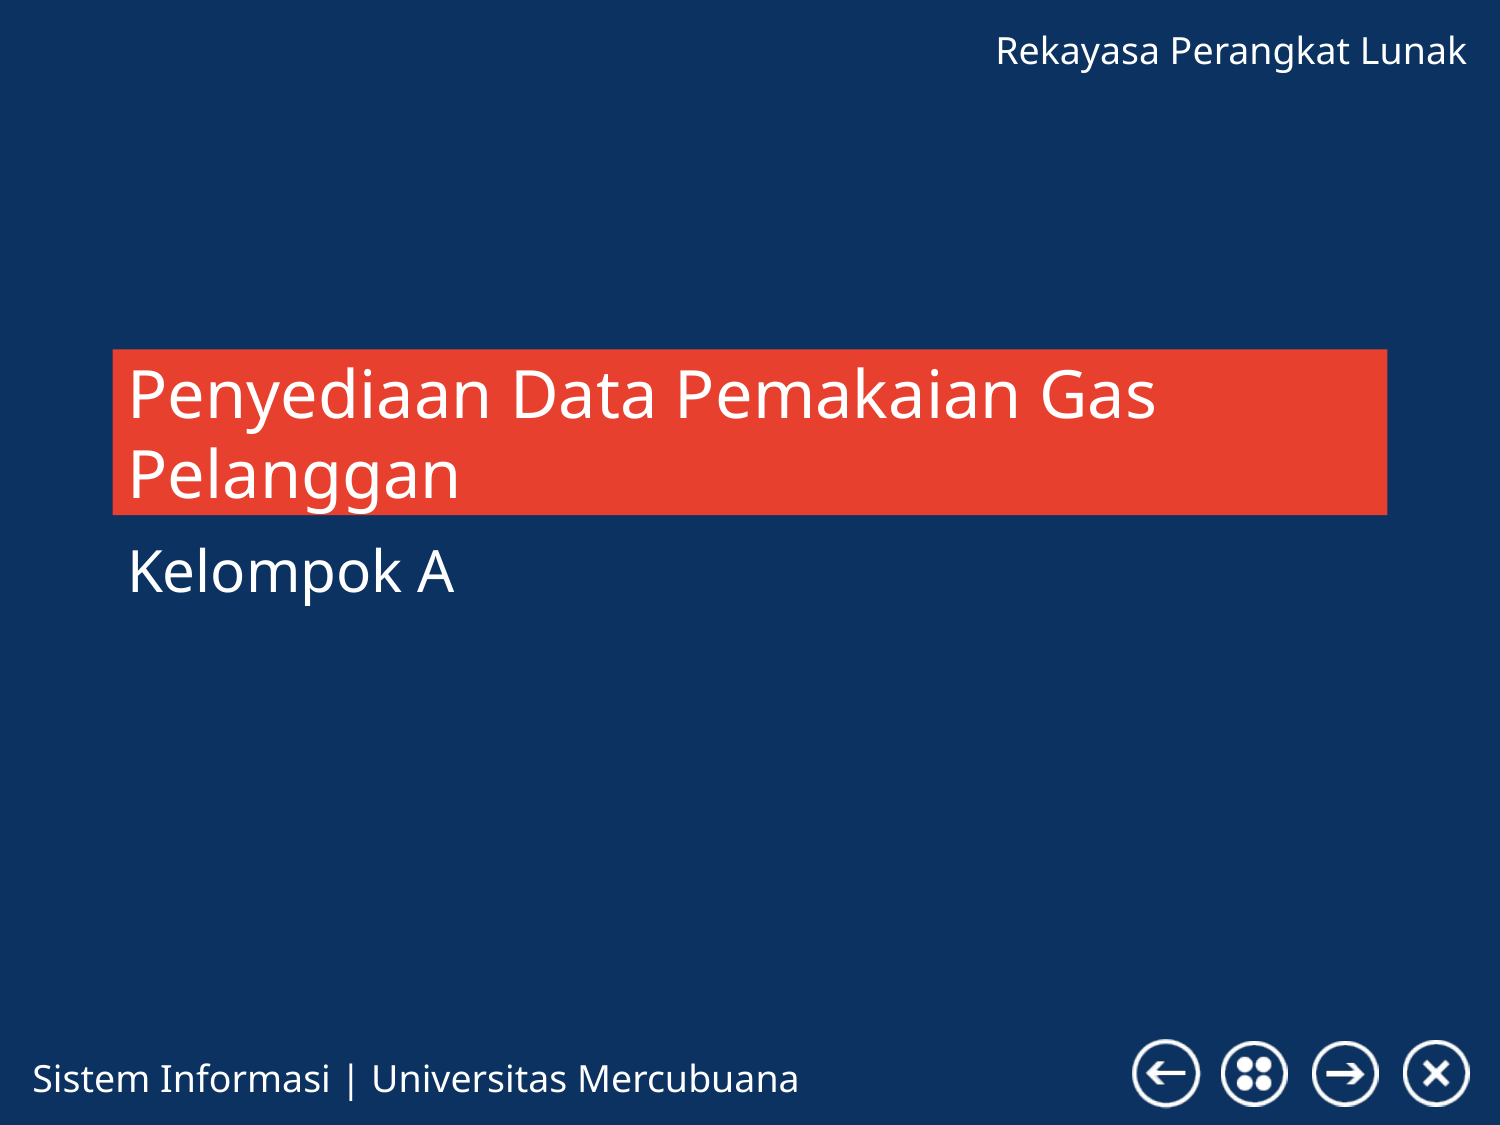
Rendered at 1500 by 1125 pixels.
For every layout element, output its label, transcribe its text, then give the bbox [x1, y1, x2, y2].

picture [1312, 1041, 1379, 1107]
picture [1221, 1041, 1288, 1107]
picture [1132, 1039, 1202, 1109]
picture [1403, 1040, 1470, 1107]
title Penyediaan Data Pemakaian Gas Pelanggan [112, 349, 1388, 516]
subtitle Kelompok A [112, 527, 1388, 815]
